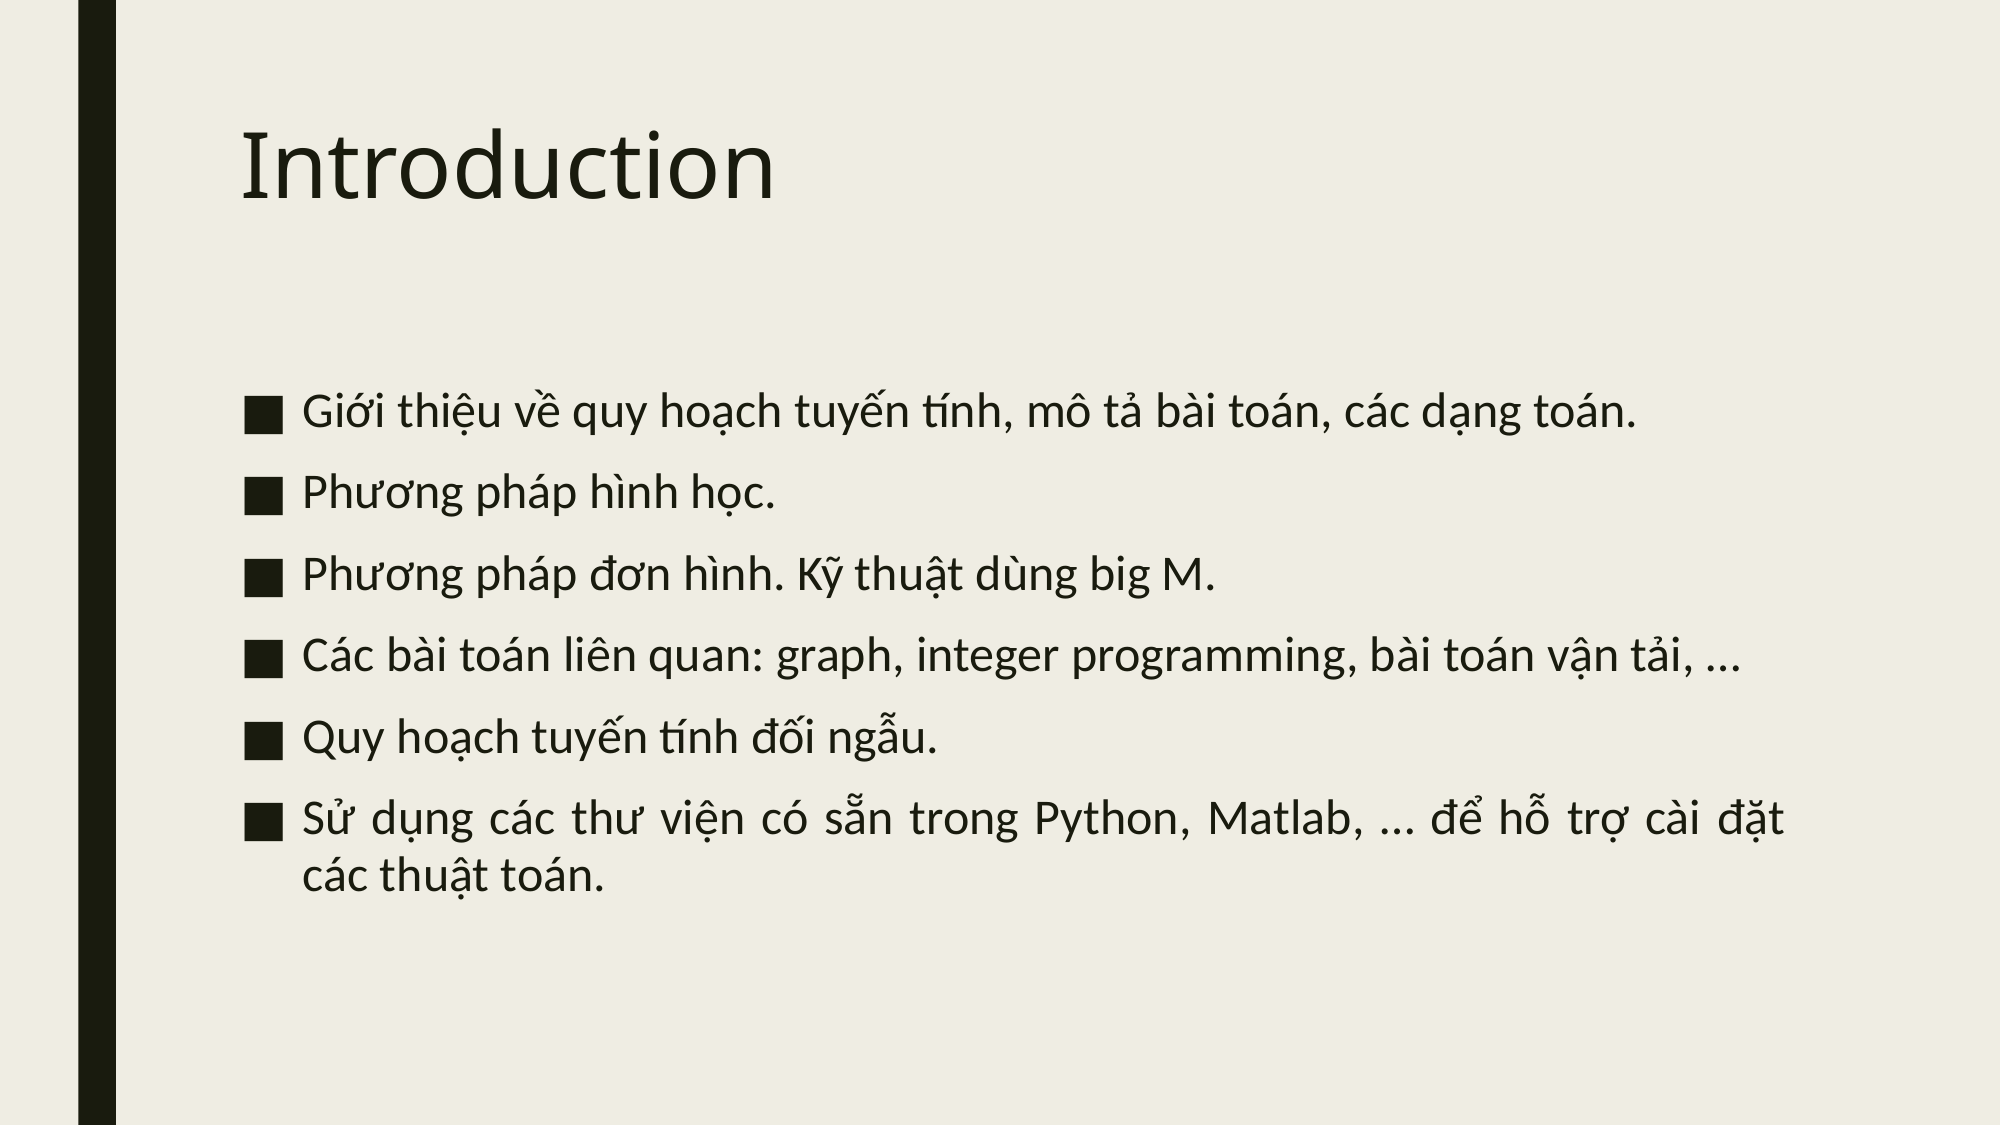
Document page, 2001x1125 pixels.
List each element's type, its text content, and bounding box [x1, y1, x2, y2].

title Introduction [225, 112, 1800, 357]
list Giới thiệu về quy hoạch tuyến tính, mô tả bài toán, các dạng toán. Phương pháp hình học. Phương pháp đơn hình. Kỹ thuật dùng big M. Các bài toán liên quan: graph, integer programming, bài toán vận tải, … Quy hoạch tuyến tính đối ngẫu. Sử dụng các thư viện có sẵn trong Python, Matlab, … để hỗ trợ cài đặt các thuật toán. [225, 375, 1800, 963]
